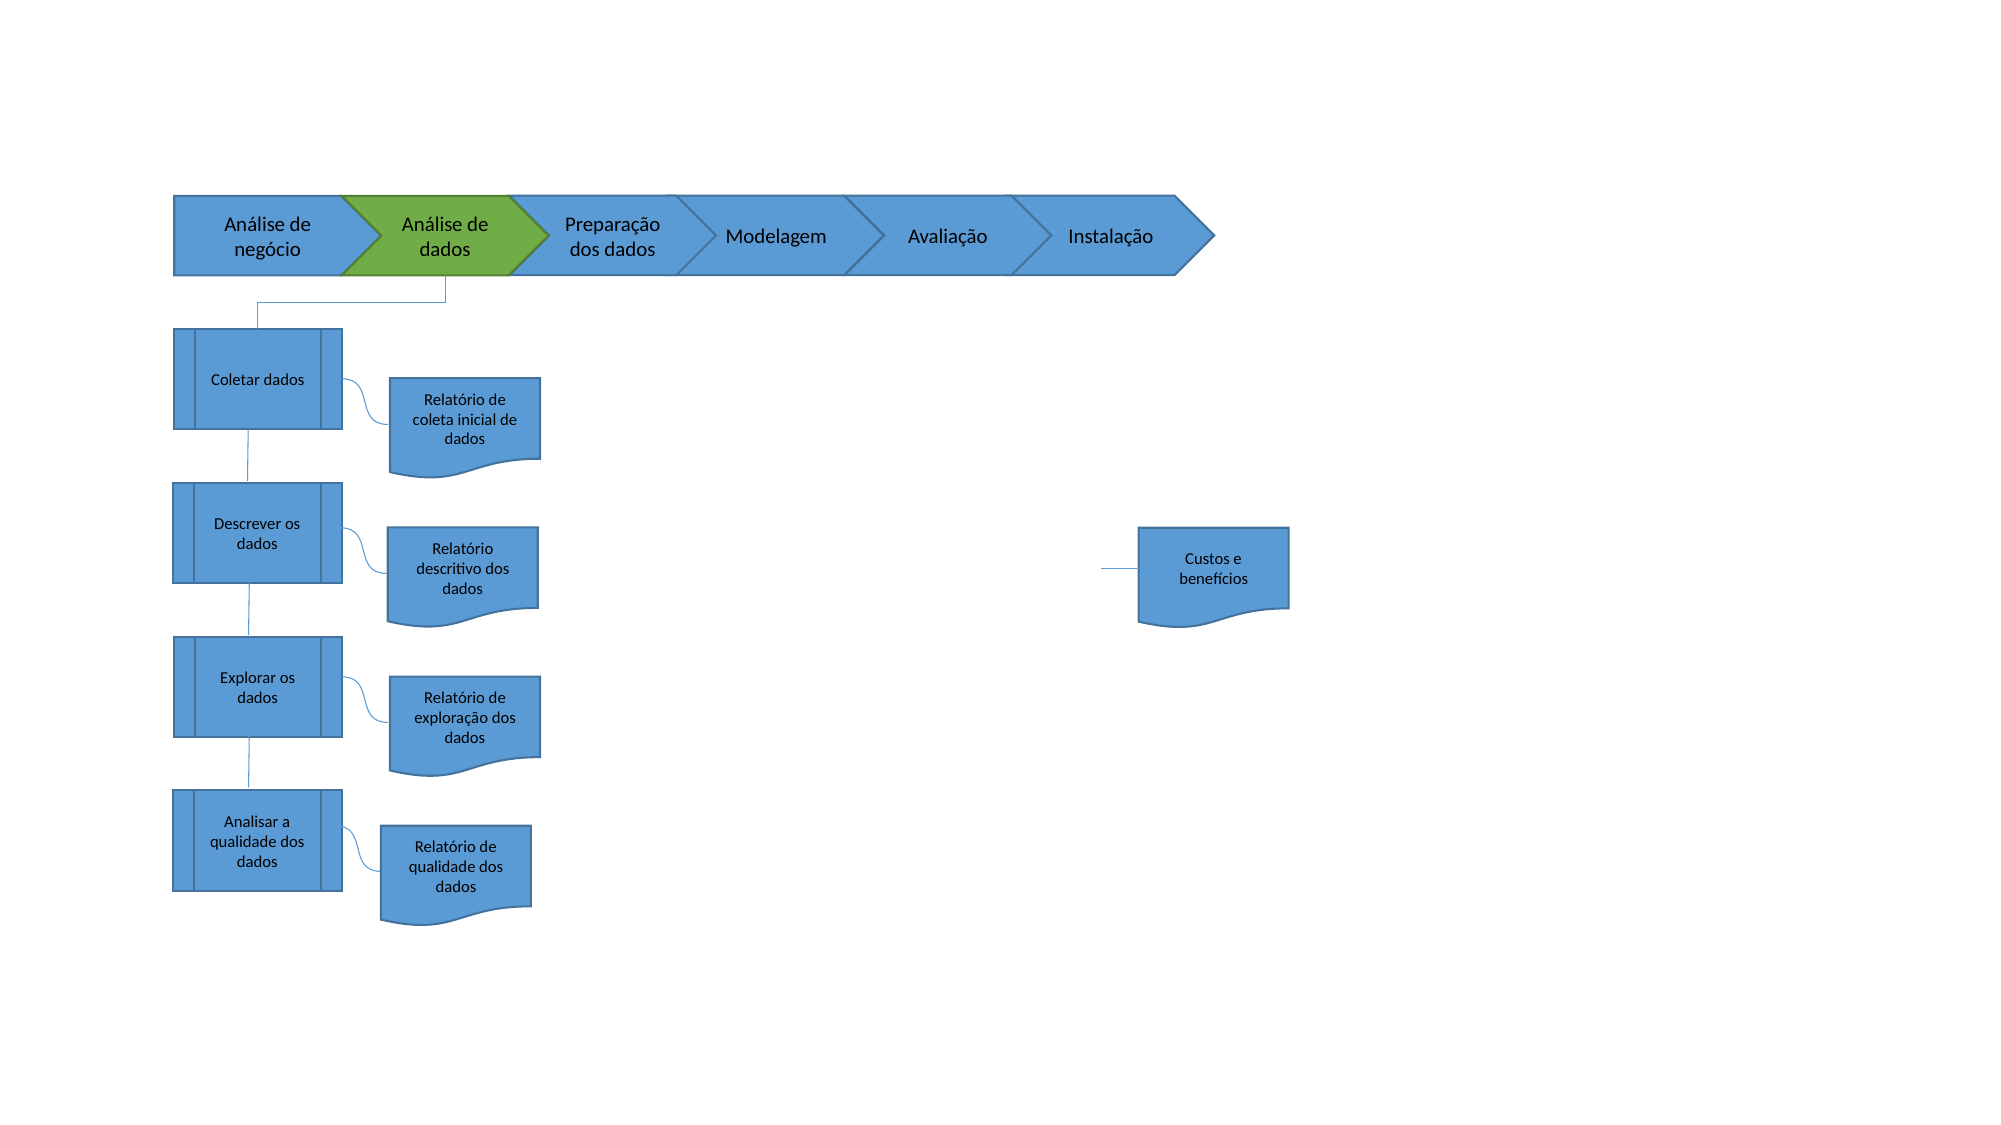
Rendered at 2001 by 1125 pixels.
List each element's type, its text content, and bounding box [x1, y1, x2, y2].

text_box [314, 218, 369, 386]
text_box Instalação [1013, 194, 1216, 277]
text_box Relatório descritivo dos dados [386, 526, 539, 628]
text_box Relatório de exploração dos dados [388, 675, 542, 777]
text_box Relatório de qualidade dos dados [379, 824, 532, 926]
text_box Modelagem [677, 194, 886, 277]
text_box Relatório de coleta inicial de dados [388, 377, 542, 479]
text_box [341, 676, 388, 723]
text_box Avaliação [845, 194, 1053, 277]
text_box Custos e benefícios [1137, 526, 1290, 628]
text_box Analisar a qualidade dos dados [172, 789, 343, 892]
text_box Descrever os dados [172, 482, 343, 584]
text_box Explorar os dados [173, 636, 343, 738]
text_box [334, 825, 381, 872]
text_box Análise de negócio [173, 194, 361, 277]
text_box Coletar dados [173, 328, 343, 430]
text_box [340, 527, 387, 574]
text_box Preparação dos dados [510, 194, 718, 277]
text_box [341, 378, 388, 425]
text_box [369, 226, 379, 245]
text_box Análise de dados [339, 194, 550, 277]
